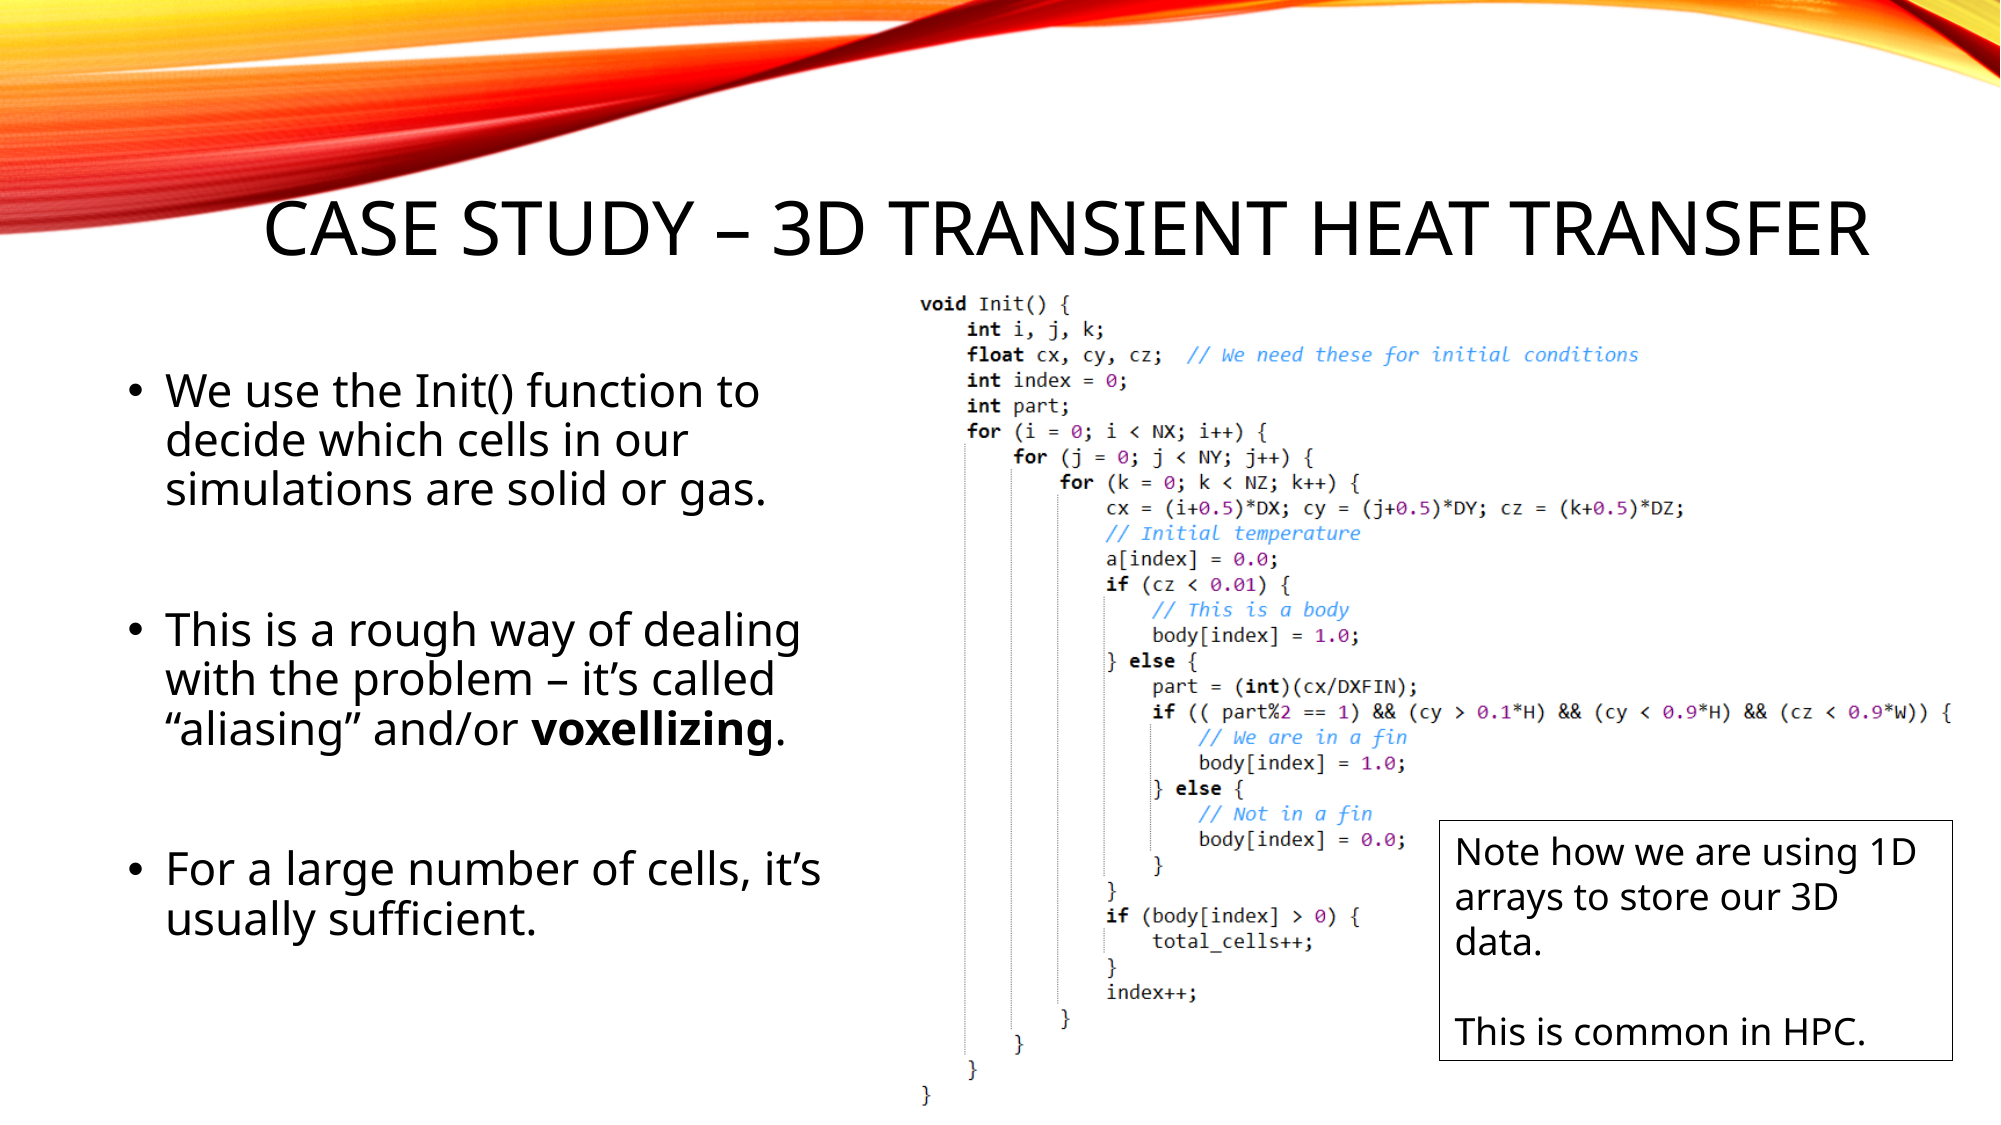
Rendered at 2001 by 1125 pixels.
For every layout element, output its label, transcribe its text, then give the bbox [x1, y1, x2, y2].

picture [0, 0, 2000, 237]
picture [918, 284, 1962, 1109]
list We use the Init() function to decide which cells in our simulations are solid or gas. This is a rough way of dealing with the problem – it’s called “aliasing” and/or voxellizing. For a large number of cells, it’s usually sufficient. [112, 360, 902, 1021]
title CASE STUDY – 3D Transient Heat Transfer [243, 125, 1888, 338]
